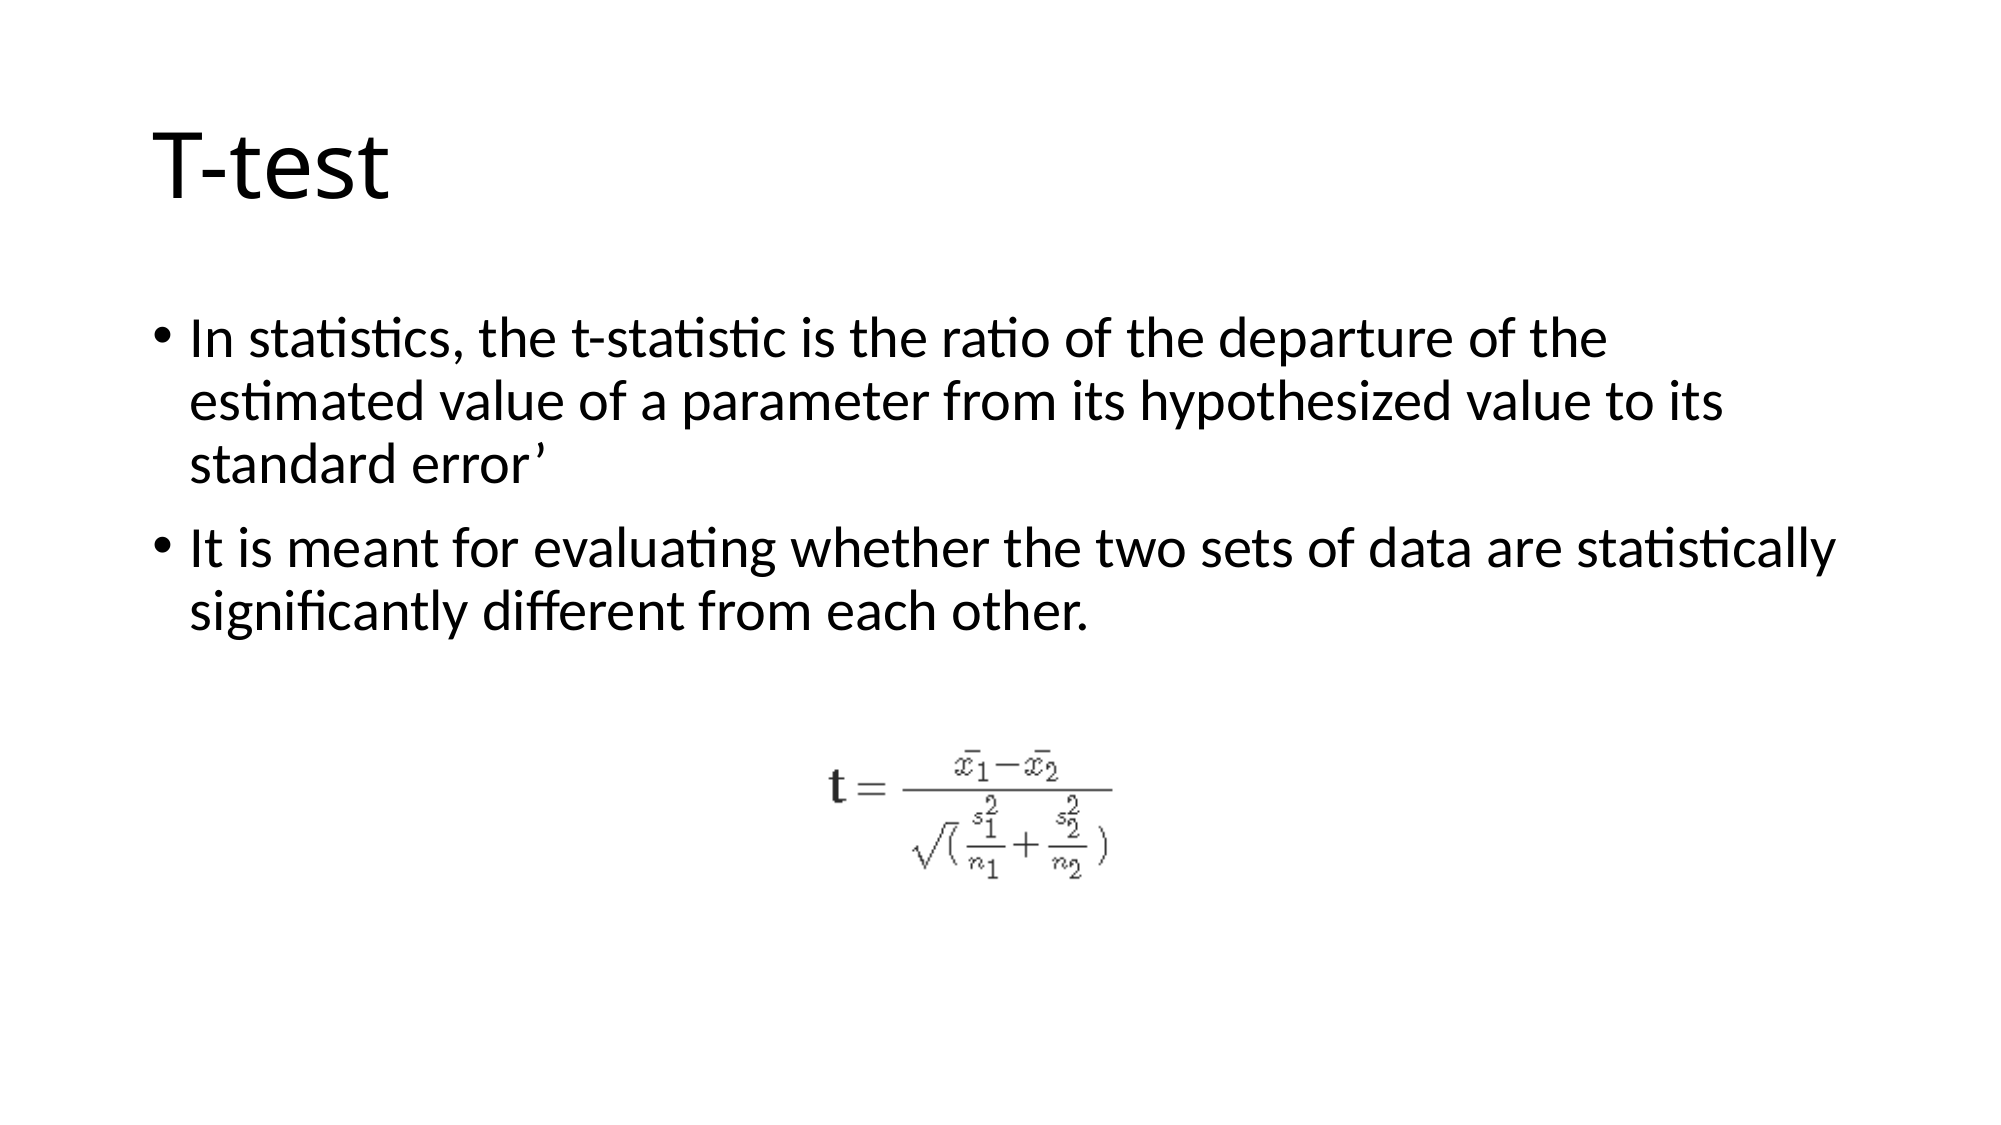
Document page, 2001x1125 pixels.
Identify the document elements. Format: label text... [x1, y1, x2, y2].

list In statistics, the t-statistic is the ratio of the departure of the estimated value of a parameter from its hypothesized value to its standard error’ It is meant for evaluating whether the two sets of data are statistically significantly different from each other. [137, 299, 1863, 1014]
picture [771, 698, 1177, 924]
title T-test [137, 59, 1863, 278]
